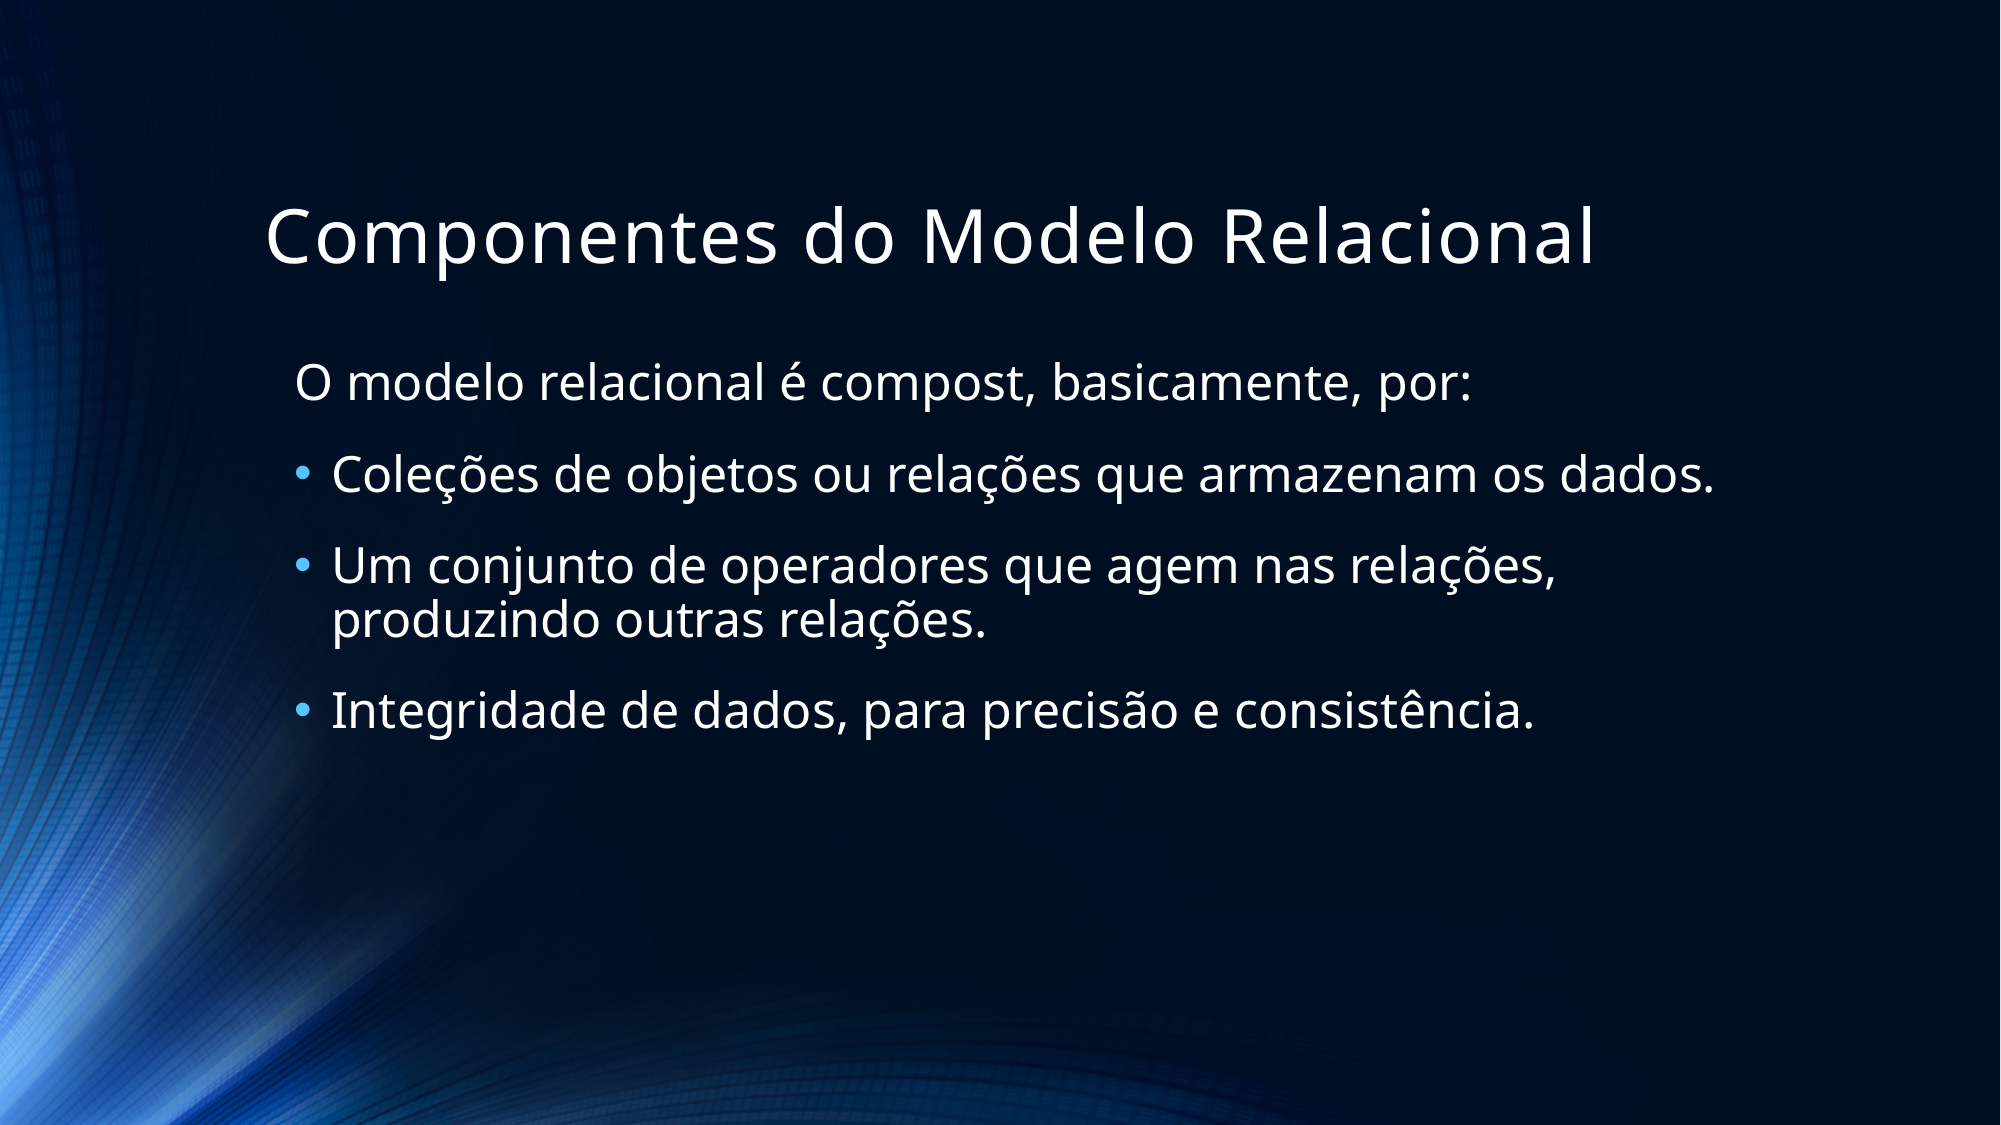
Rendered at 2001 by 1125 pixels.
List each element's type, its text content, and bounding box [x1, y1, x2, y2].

picture [0, 0, 2001, 1125]
text_box O modelo relacional é compost, basicamente, por: Coleções de objetos ou relações que armazenam os dados. Um conjunto de operadores que agem nas relações, produzindo outras relações. Integridade de dados, para precisão e consistência. [279, 349, 1778, 1025]
title Componentes do Modelo Relacional [249, 62, 1751, 288]
